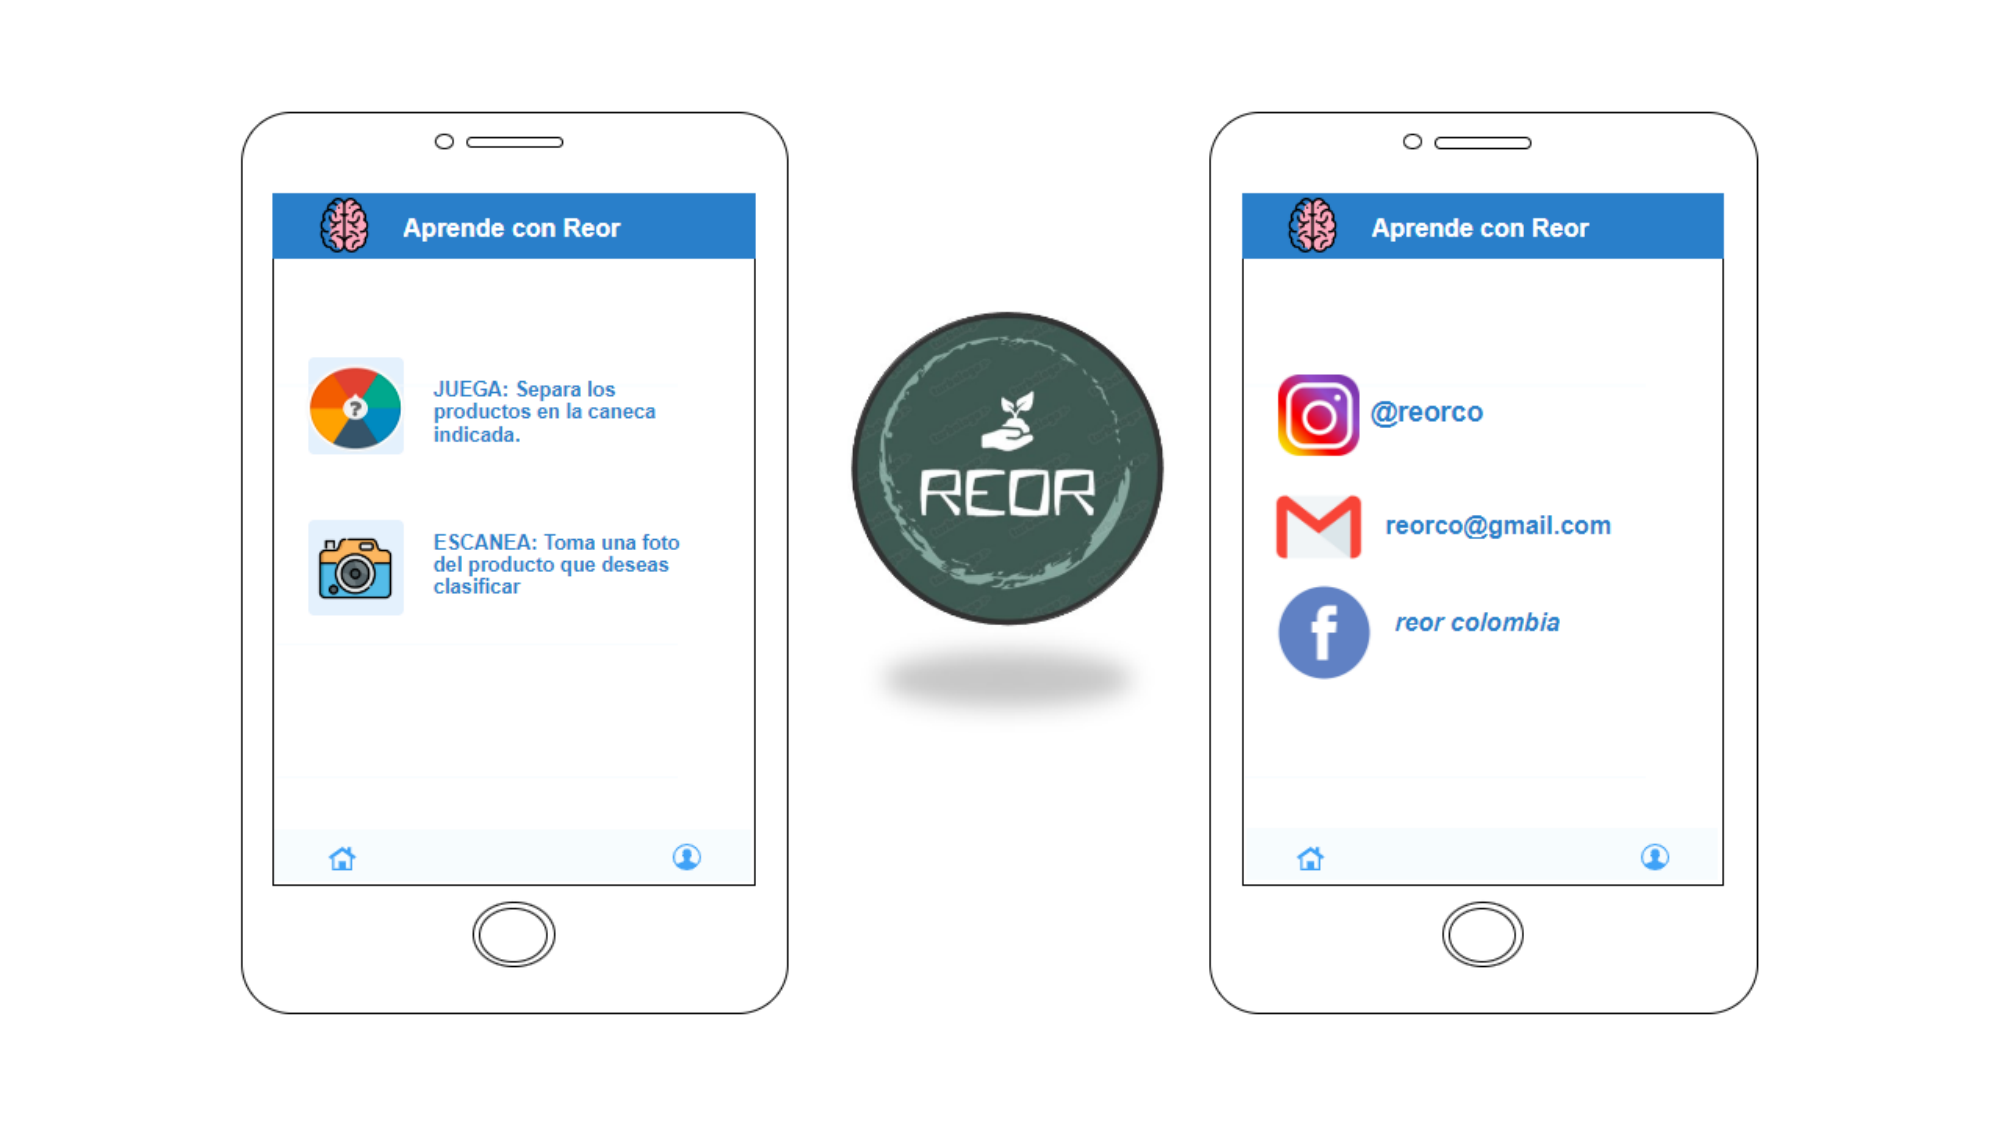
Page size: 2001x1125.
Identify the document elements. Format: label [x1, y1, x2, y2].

picture [232, 98, 1768, 1027]
